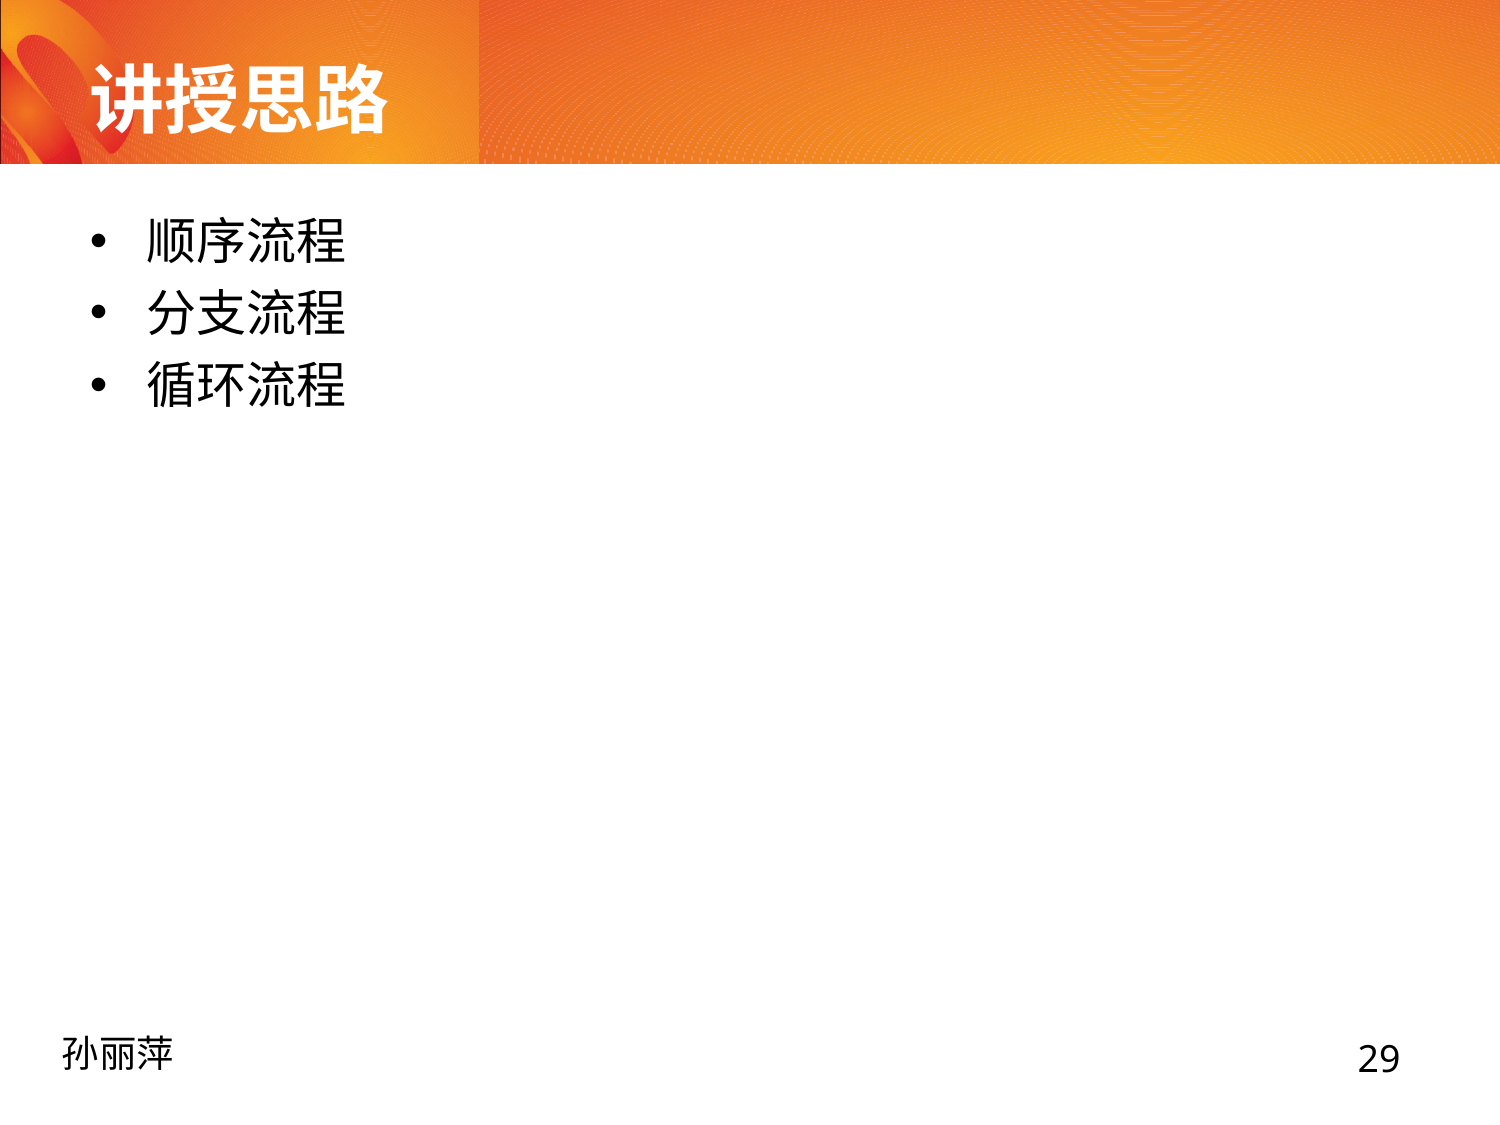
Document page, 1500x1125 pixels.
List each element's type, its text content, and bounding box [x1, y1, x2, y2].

list 顺序流程 分支流程 循环流程 [75, 190, 1425, 1005]
picture [0, 0, 1500, 164]
title 讲授思路 [75, 45, 1425, 167]
